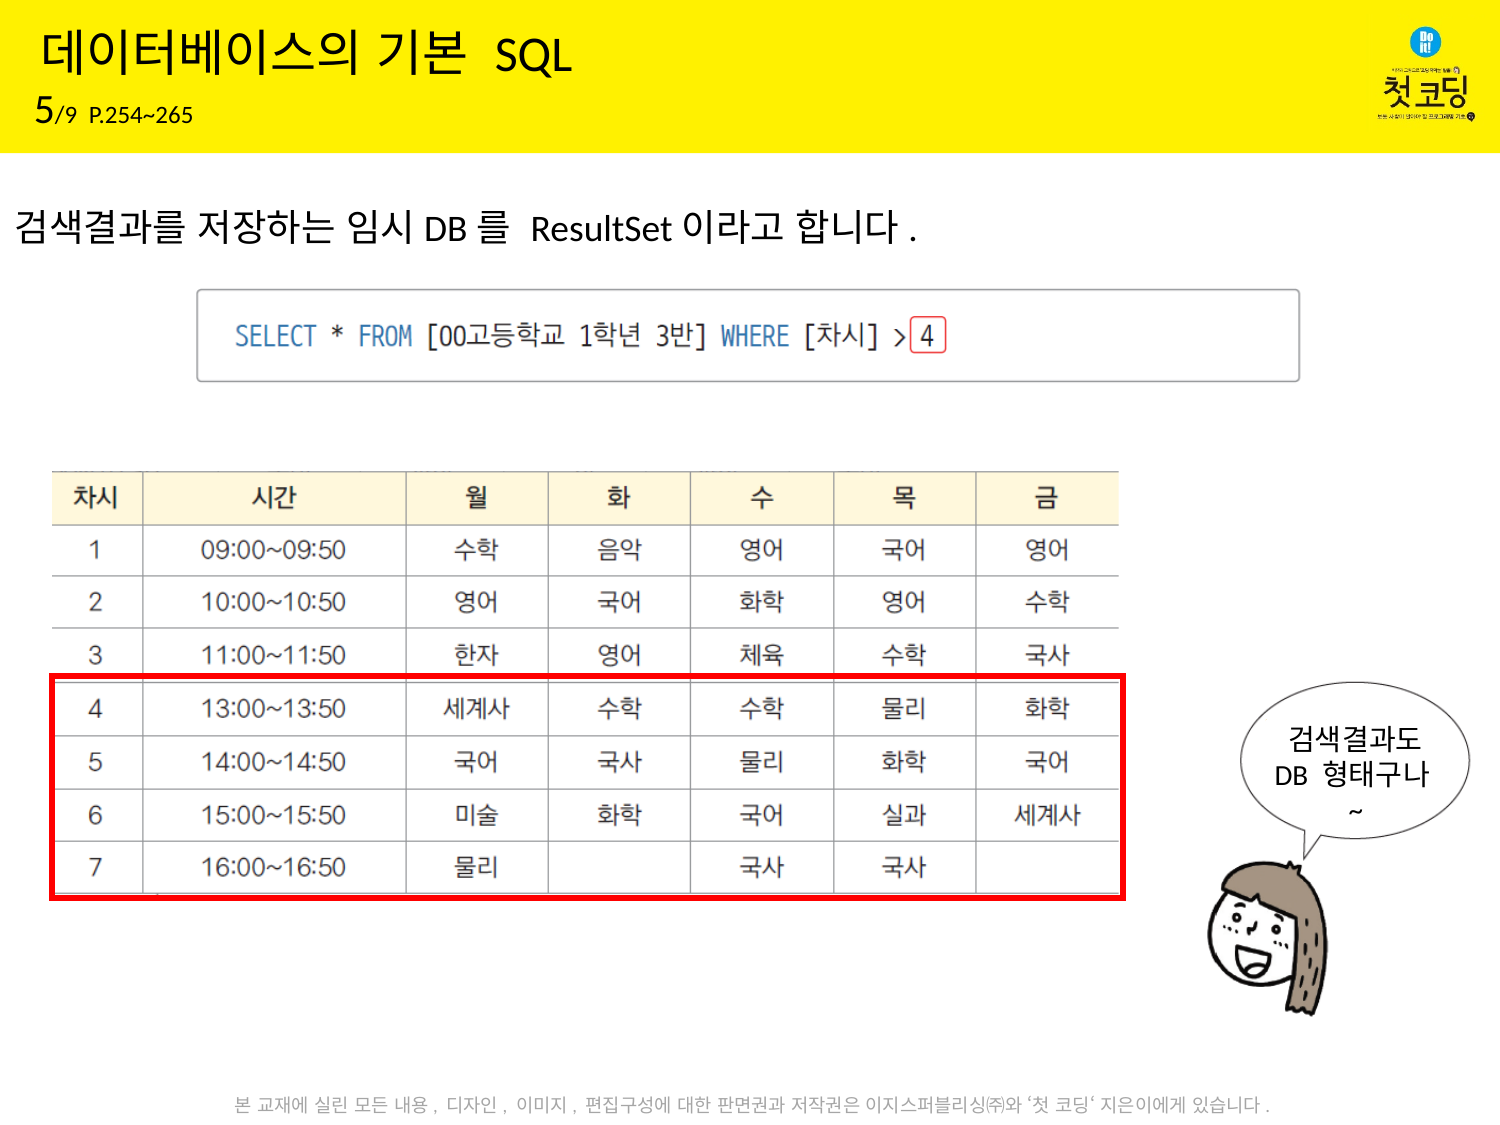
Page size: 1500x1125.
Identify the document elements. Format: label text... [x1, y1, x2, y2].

text_box 데이터베이스의 기본 SQL 5/9 P.254~265 [0, 0, 1500, 154]
picture [51, 470, 1124, 898]
text_box 본 교재에 실린 모든 내용, 디자인, 이미지, 편집구성에 대한 판면권과 저작권은 이지스퍼블리싱㈜와 ‘첫 코딩‘ 지은이에게 있습니다. [220, 1086, 1290, 1124]
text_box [1180, 666, 1485, 1032]
text_box 검색결과를 저장하는 임시DB를 ResultSet이라고 합니다. [0, 197, 1459, 257]
picture [176, 274, 1324, 408]
picture [1366, 14, 1485, 132]
